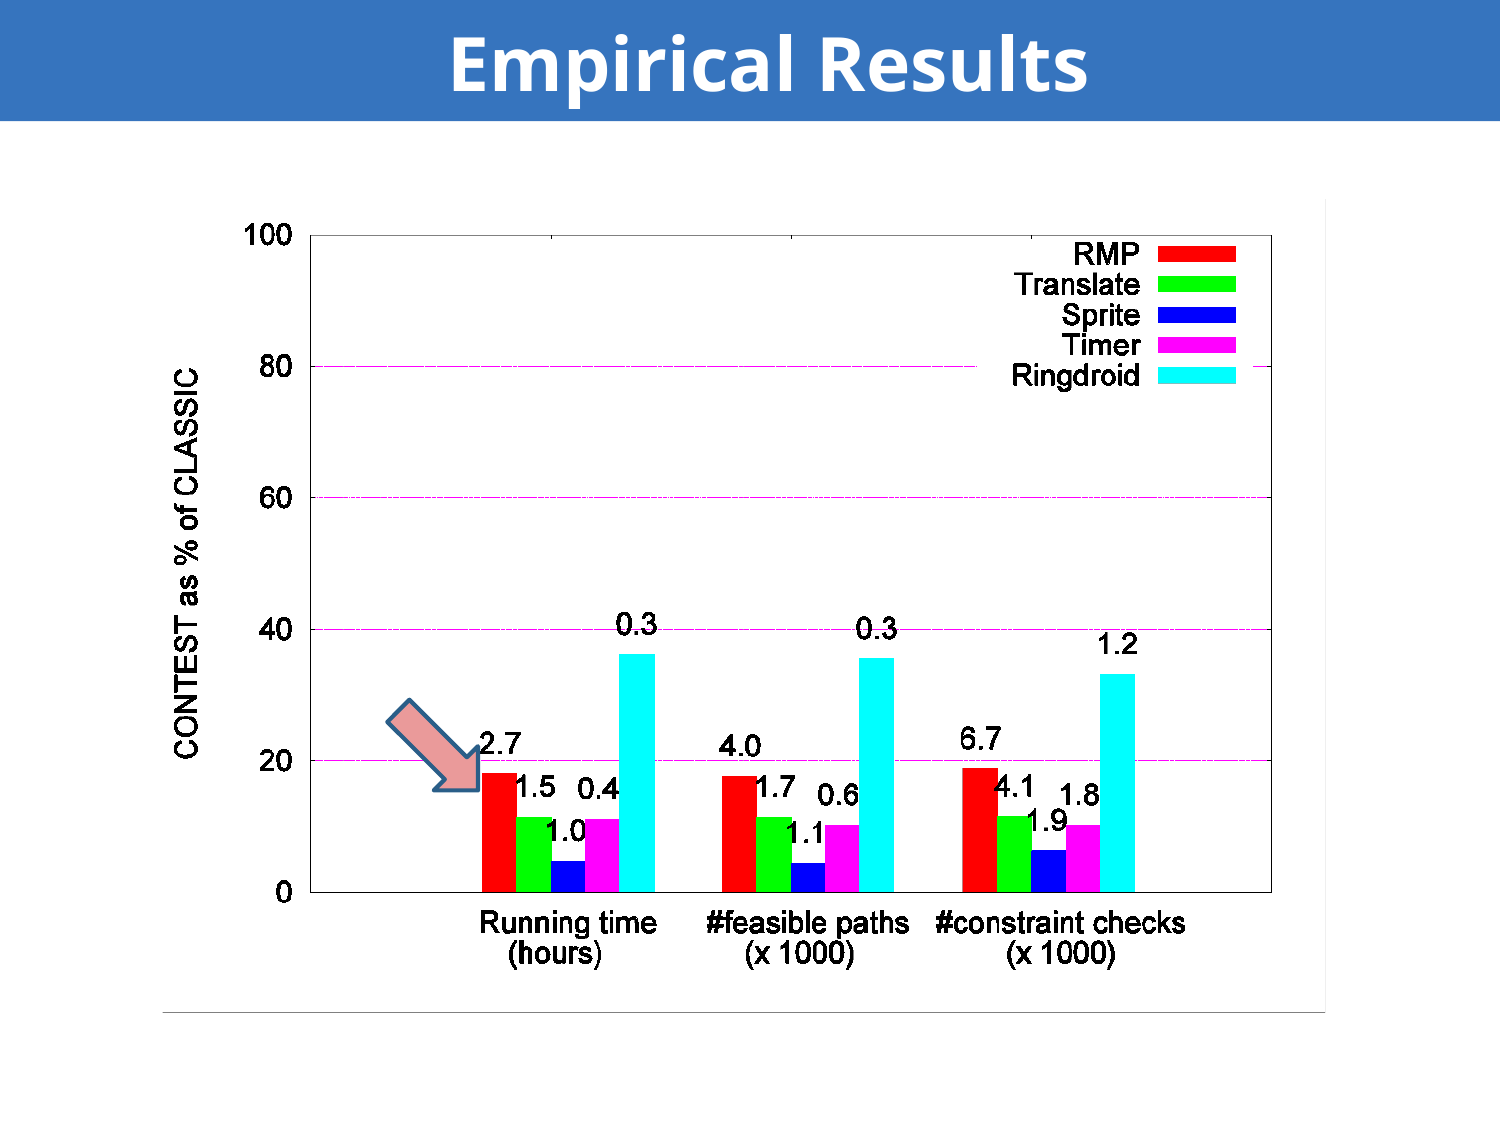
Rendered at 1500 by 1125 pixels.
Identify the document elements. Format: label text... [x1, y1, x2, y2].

title Empirical Results [0, 0, 1500, 122]
text_box [387, 699, 478, 791]
text_box [162, 199, 1326, 1013]
